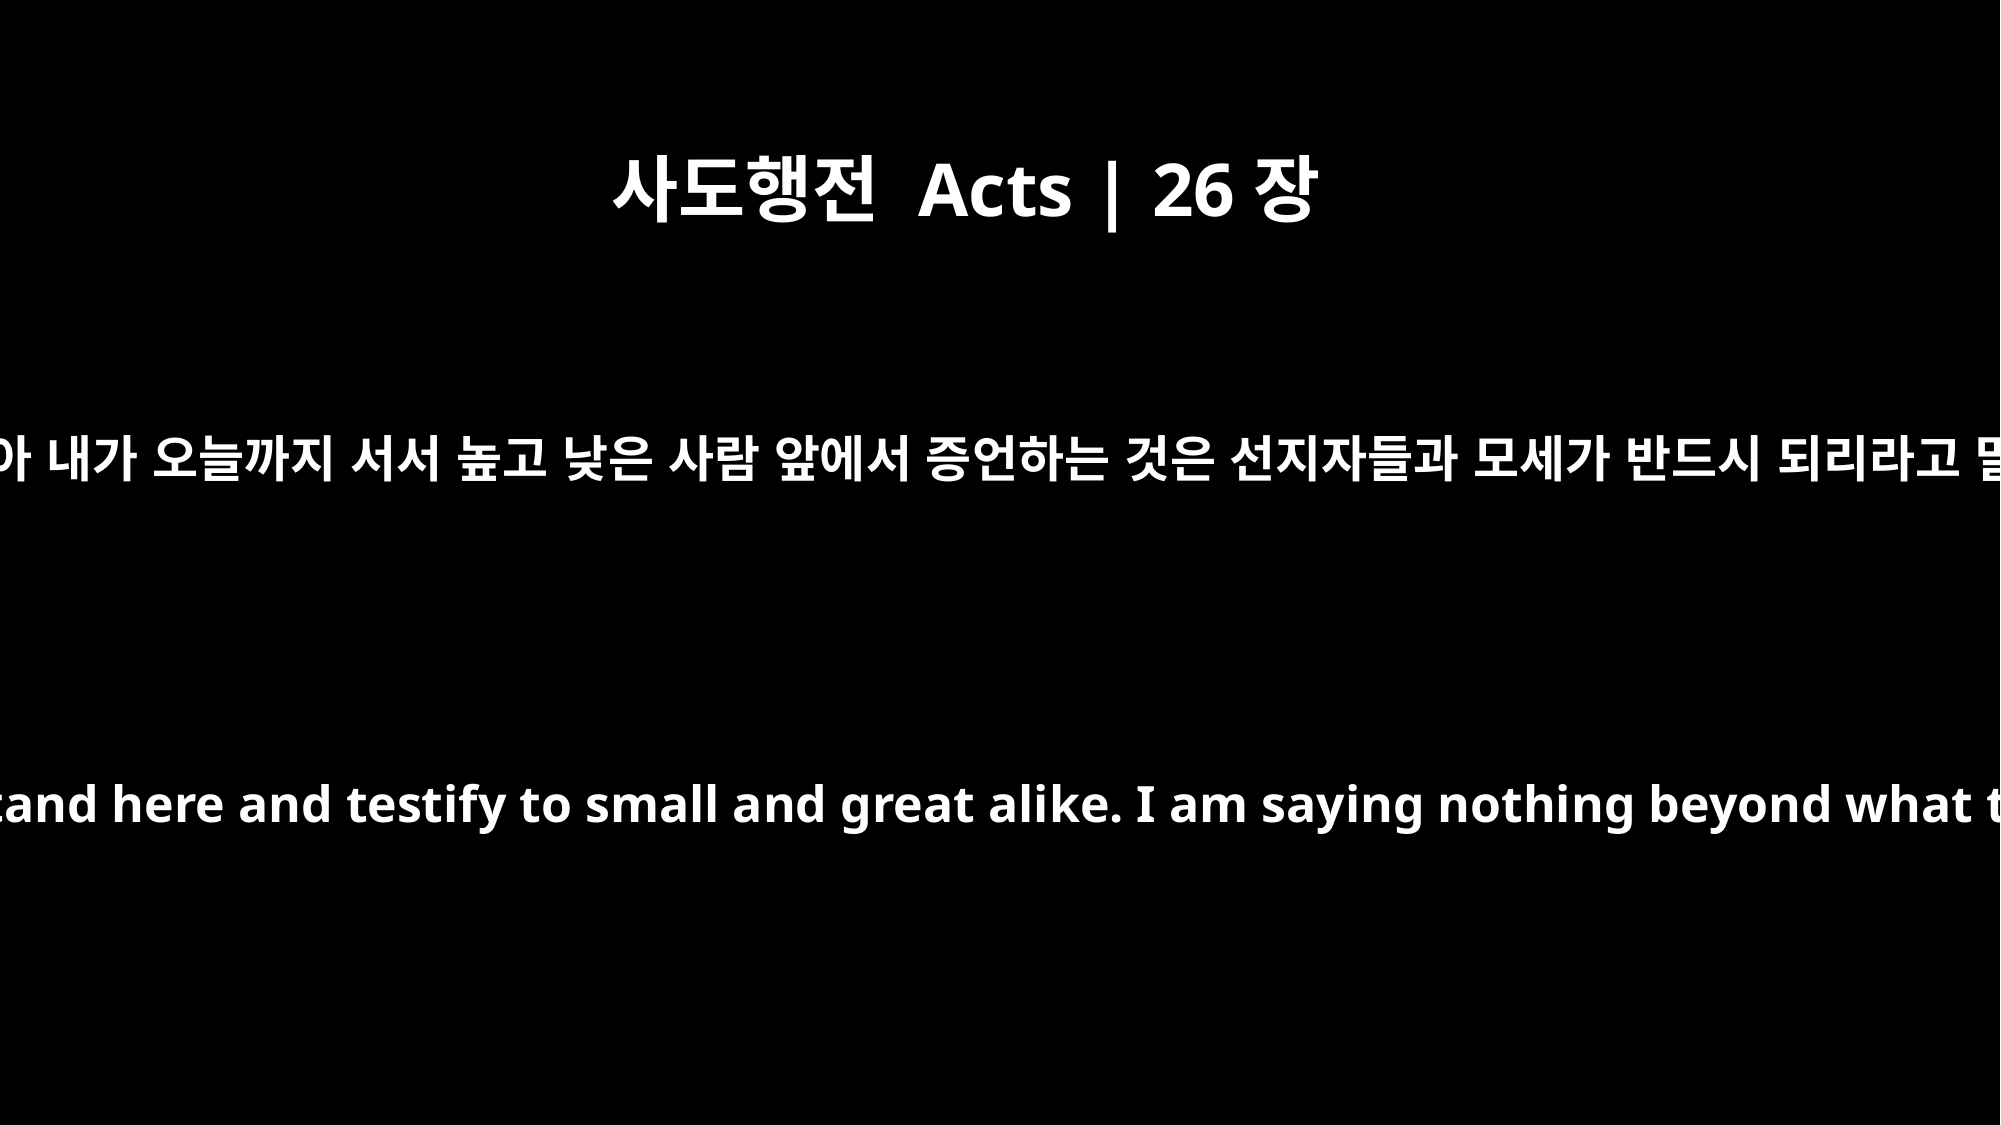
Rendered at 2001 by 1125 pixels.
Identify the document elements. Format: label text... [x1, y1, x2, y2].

text_box 22 하나님의 도우심을 받아 내가 오늘까지 서서 높고 낮은 사람 앞에서 증언하는 것은 선지자들과 모세가 반드시 되리라고 말한 것밖에 없으니 [0, 359, 2000, 495]
text_box But I have had God's help to this very day, and so I stand here and testify to small and great alike. I am saying nothing beyond what the prophets and Moses said would happen -- [0, 764, 2000, 840]
text_box 사도행전 Acts | 26장 [596, 136, 1336, 239]
